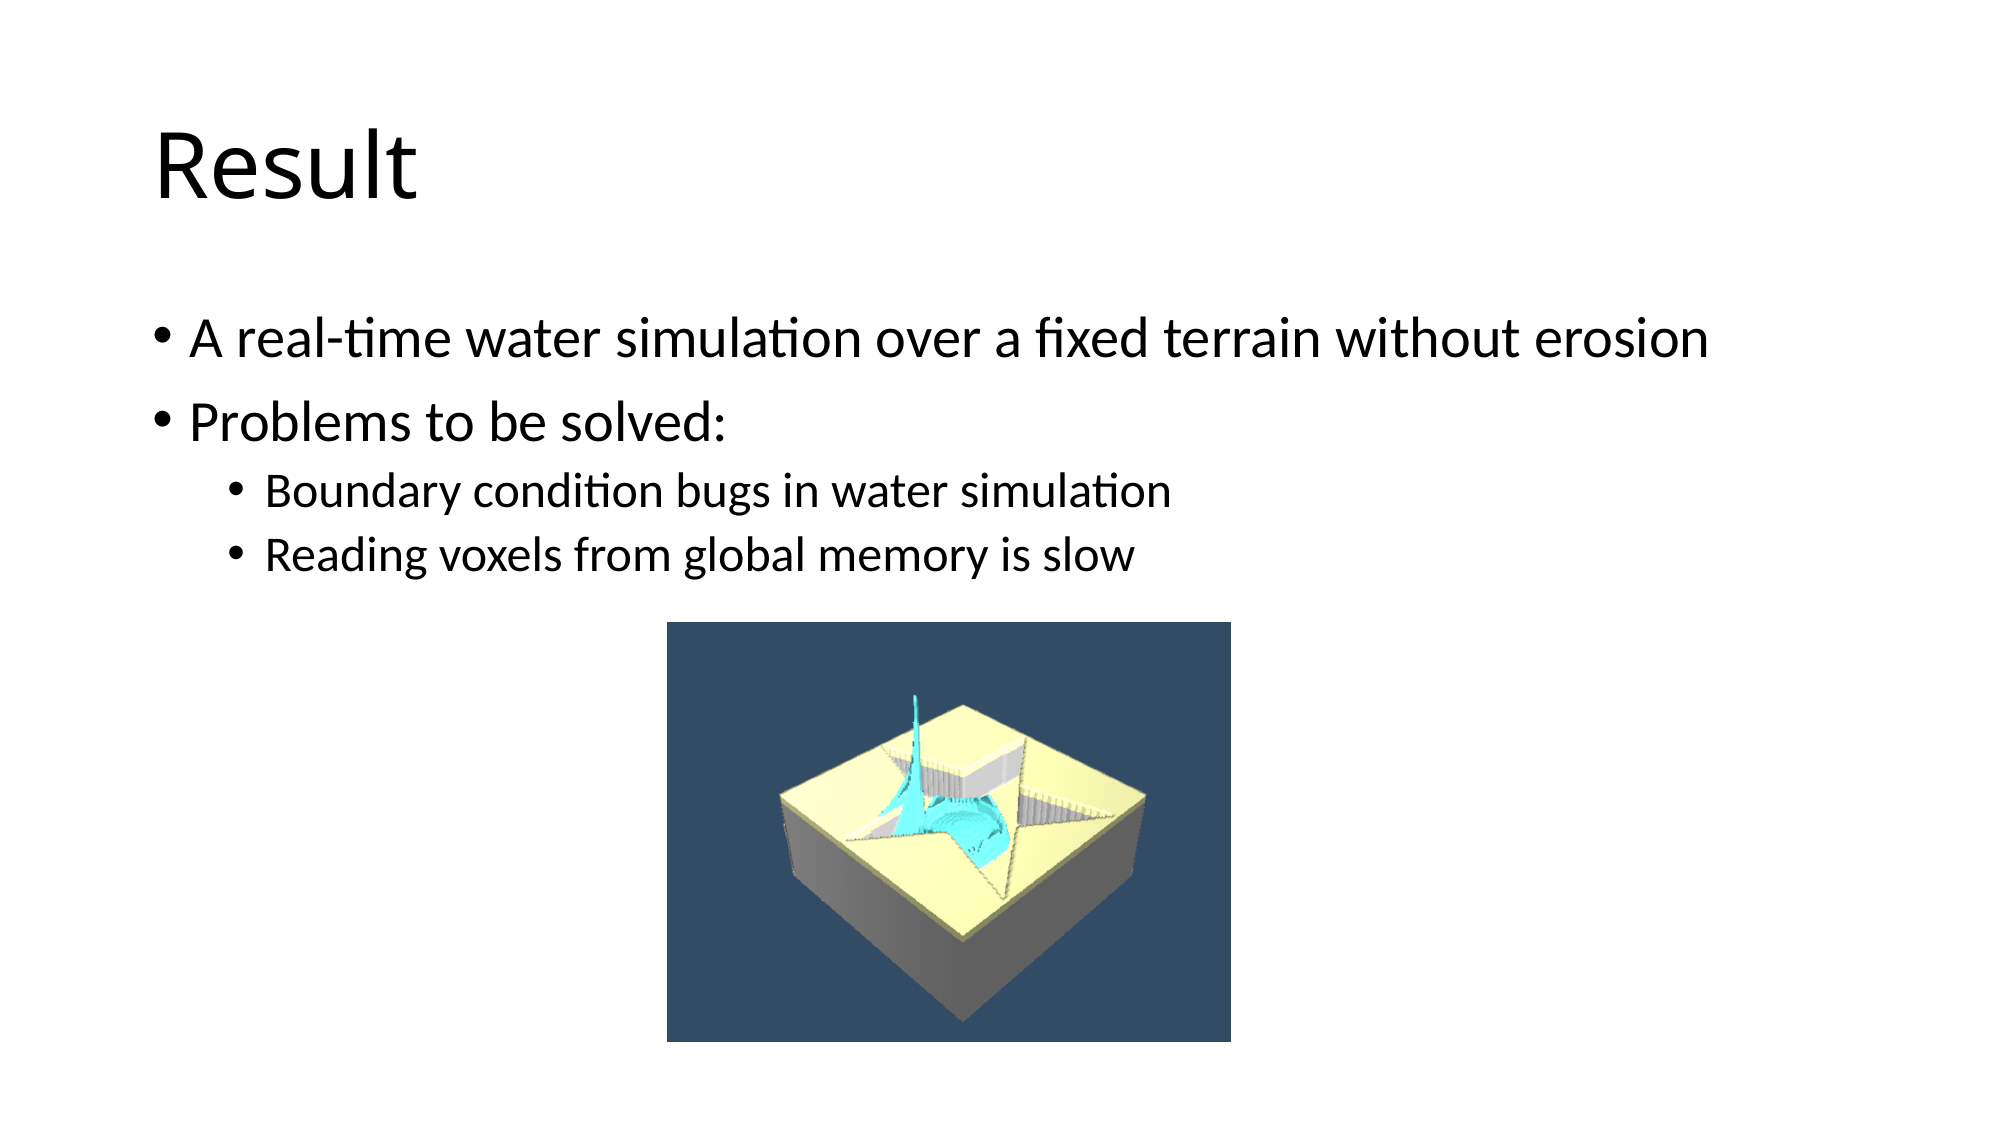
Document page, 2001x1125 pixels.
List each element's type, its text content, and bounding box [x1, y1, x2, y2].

title Result [137, 59, 1863, 278]
list A real-time water simulation over a fixed terrain without erosion Problems to be solved: Boundary condition bugs in water simulation Reading voxels from global memory is slow [137, 299, 1863, 1014]
picture [667, 622, 1231, 1042]
